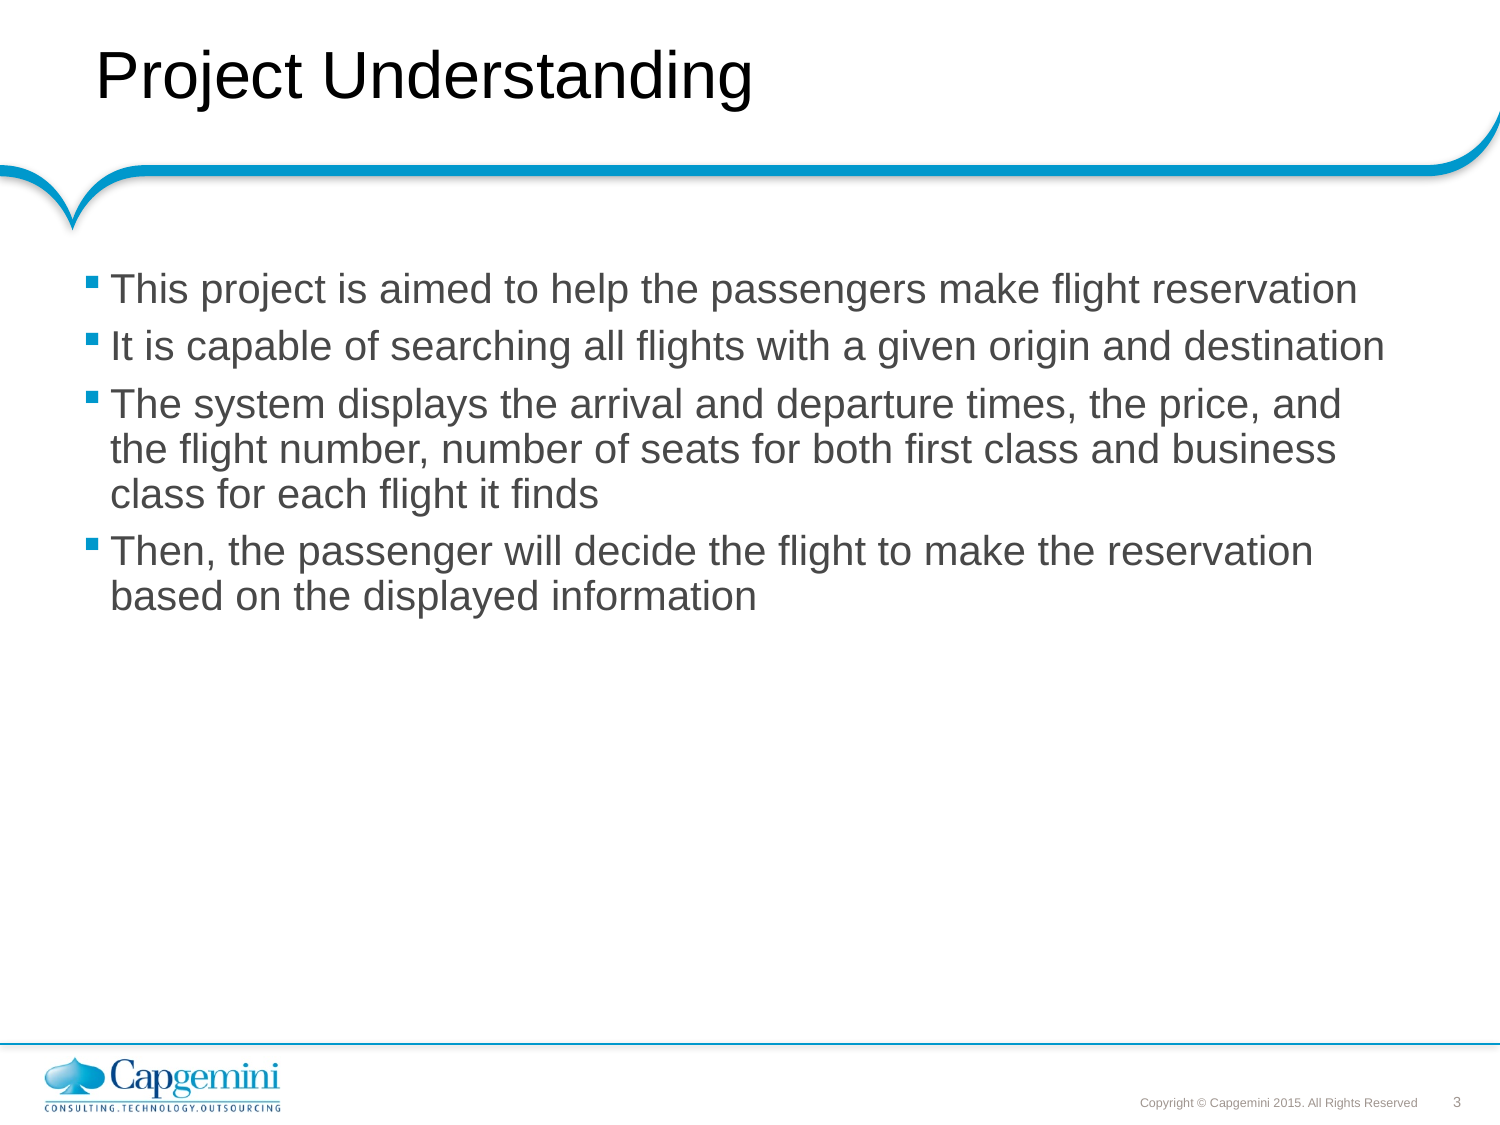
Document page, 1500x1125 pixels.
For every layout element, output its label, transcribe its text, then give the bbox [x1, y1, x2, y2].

title Project Understanding [46, 10, 1149, 147]
picture [44, 1056, 281, 1113]
list This project is aimed to help the passengers make flight reservation It is capable of searching all flights with a given origin and destination The system displays the arrival and departure times, the price, and the flight number, number of seats for both first class and business class for each flight it finds Then, the passenger will decide the flight to make the reservation based on the displayed information [64, 255, 1414, 1069]
